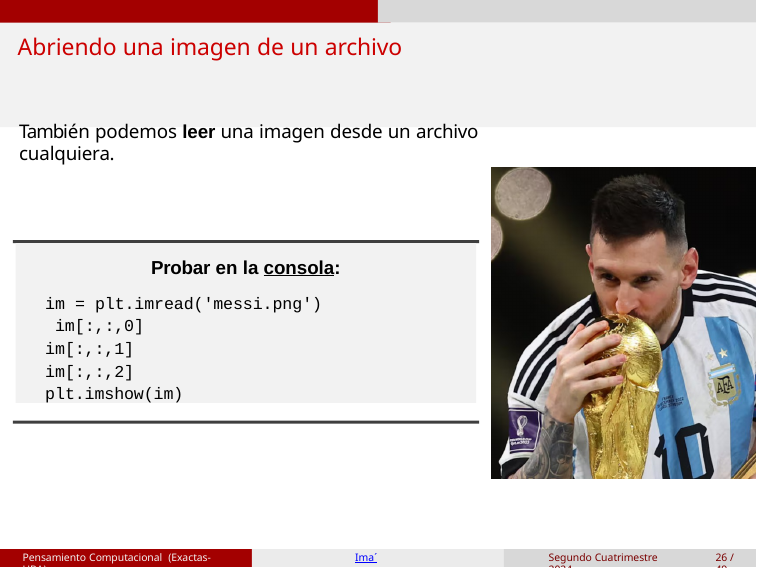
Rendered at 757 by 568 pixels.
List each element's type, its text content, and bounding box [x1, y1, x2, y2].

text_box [0, 548, 757, 568]
text_box También podemos leer una imagen desde un archivo cualquiera. [17, 117, 565, 165]
text_box Probar en la consola: im = plt.imread('messi.png') im[:,:,0] im[:,:,1] im[:,:,2] plt.imshow(im) [15, 243, 477, 403]
text_box [12, 240, 480, 244]
text_box [0, 0, 377, 22]
text_box [12, 420, 480, 424]
text_box [377, 0, 756, 22]
picture [491, 166, 757, 479]
title Abriendo una imagen de un archivo [0, 22, 756, 128]
